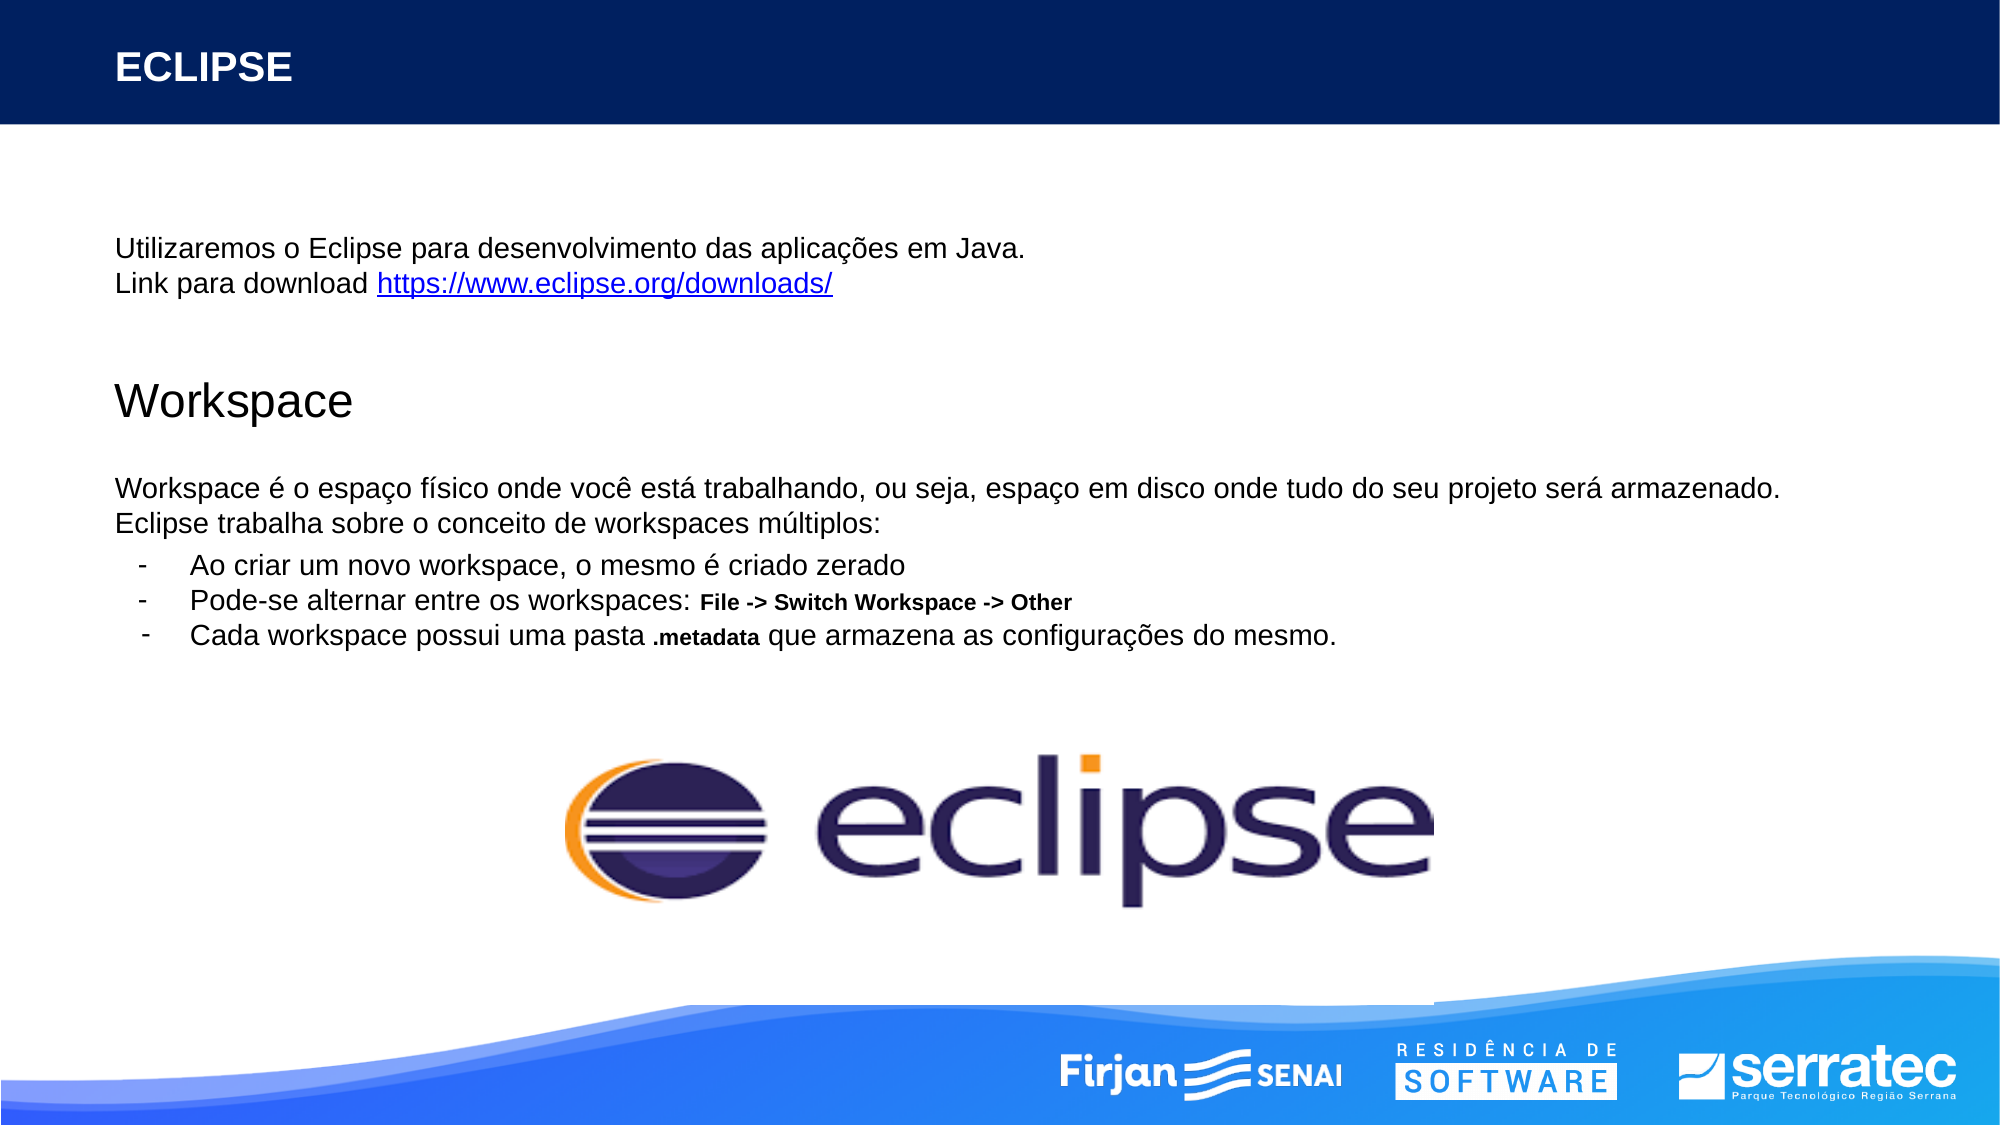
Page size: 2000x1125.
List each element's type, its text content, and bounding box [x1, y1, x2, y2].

picture [1, 658, 2000, 1125]
title ECLIPSE [99, 0, 1900, 131]
list Utilizaremos o Eclipse para desenvolvimento das aplicações em Java. Link para download https://www.eclipse.org/downloads/ Workspace Workspace é o espaço físico onde você está trabalhando, ou seja, espaço em disco onde tudo do seu projeto será armazenado. Eclipse trabalha sobre o conceito de workspaces múltiplos: Ao criar um novo workspace, o mesmo é criado zerado Pode-se alternar entre os workspaces: File -> Switch Workspace -> Other Cada workspace possui uma pasta .metadata que armazena as configurações do mesmo. [99, 221, 1900, 681]
